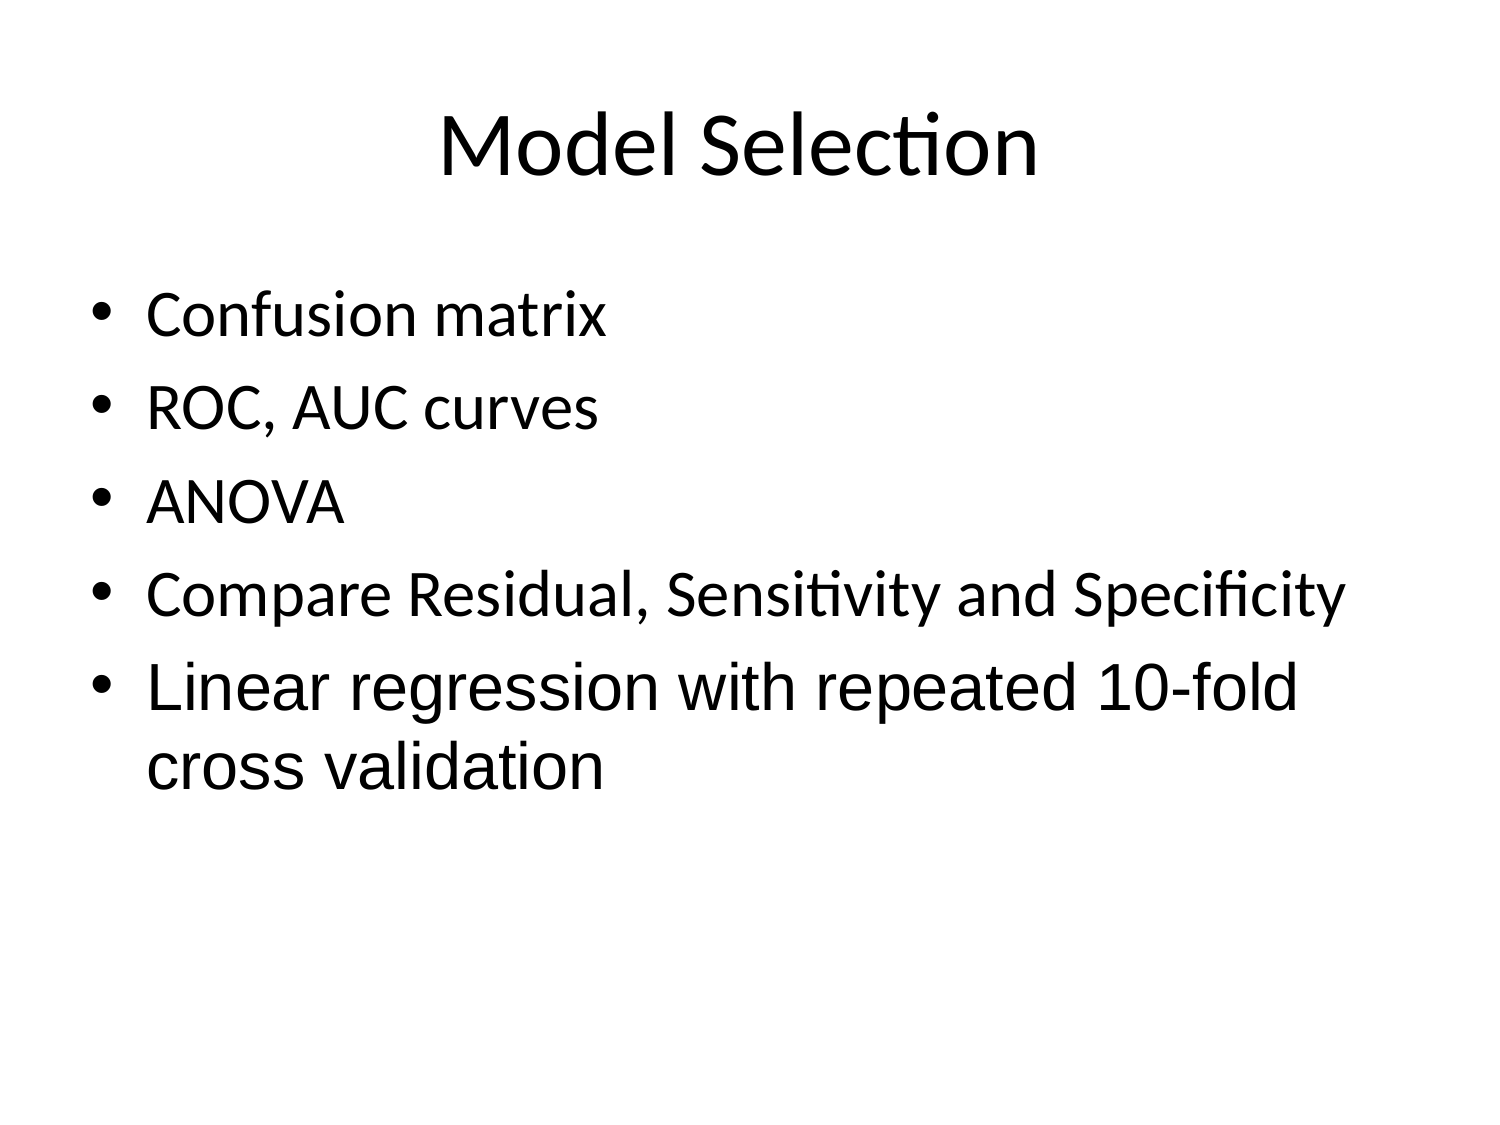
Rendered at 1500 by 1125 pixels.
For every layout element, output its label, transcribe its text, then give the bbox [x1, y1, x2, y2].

list Confusion matrix ROC, AUC curves ANOVA Compare Residual, Sensitivity and Specificity Linear regression with repeated 10-fold cross validation [75, 262, 1425, 1005]
title Model Selection [75, 45, 1425, 233]
